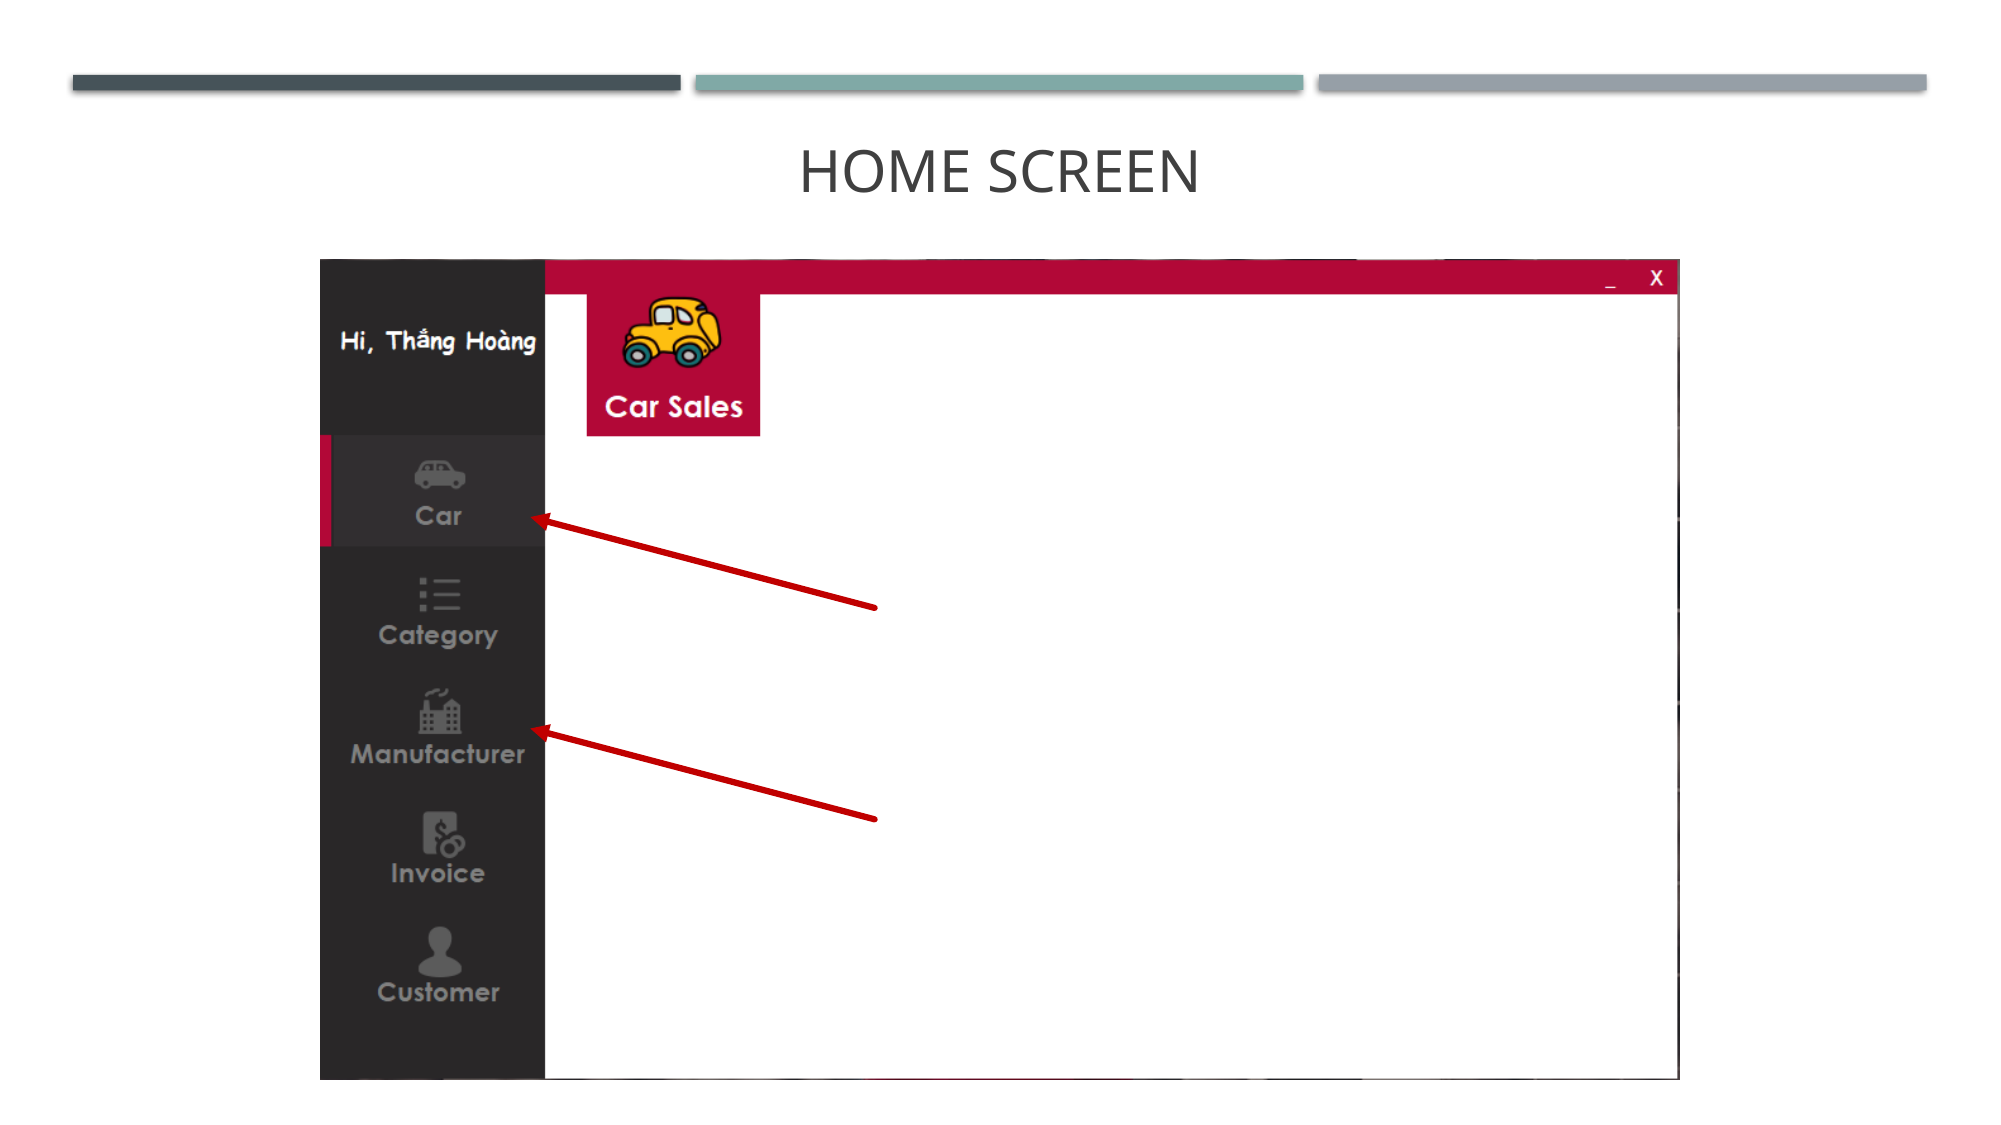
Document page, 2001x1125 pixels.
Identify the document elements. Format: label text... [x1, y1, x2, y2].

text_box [529, 727, 876, 820]
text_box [529, 516, 876, 609]
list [319, 259, 1681, 1080]
title Home screen [95, 115, 1905, 212]
